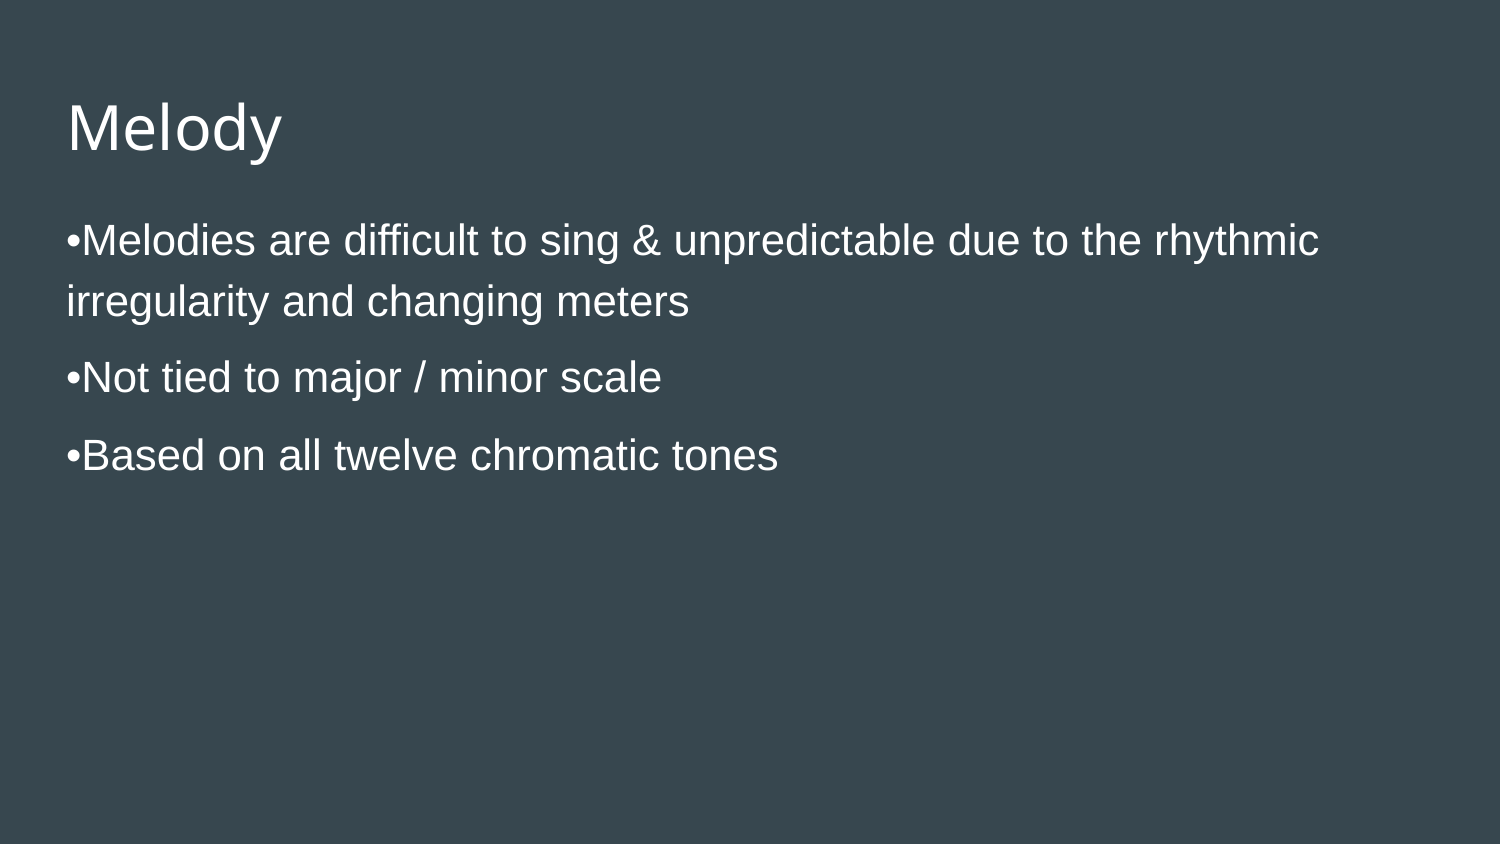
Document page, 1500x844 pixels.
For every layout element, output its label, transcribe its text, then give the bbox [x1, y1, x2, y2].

title Melody [51, 72, 1449, 167]
list •Melodies are difficult to sing & unpredictable due to the rhythmic irregularity and changing meters •Not tied to major / minor scale •Based on all twelve chromatic tones [51, 189, 1449, 750]
